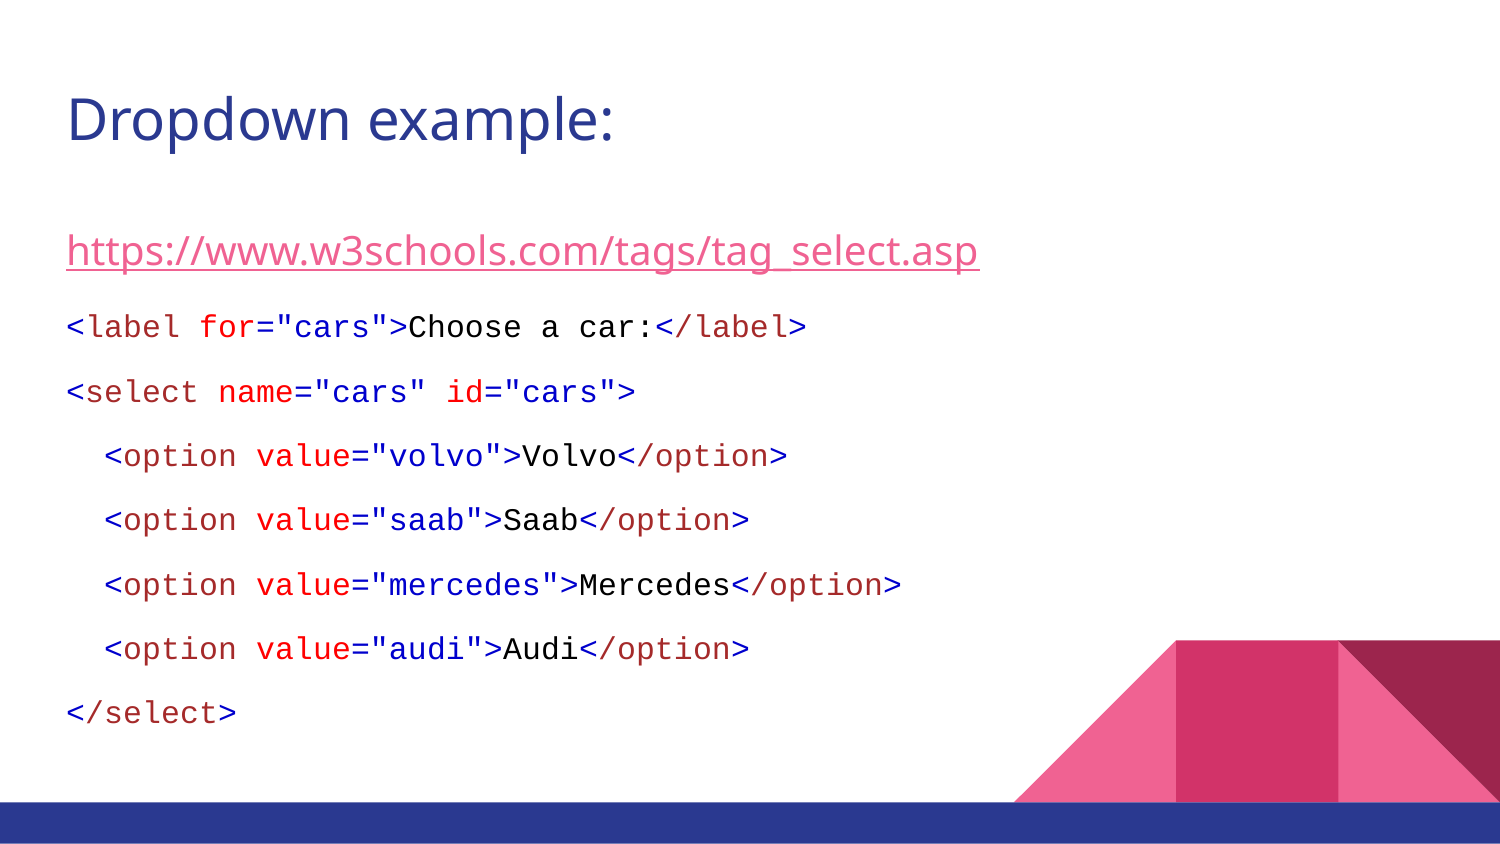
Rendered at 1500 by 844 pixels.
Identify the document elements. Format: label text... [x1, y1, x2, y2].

list https://www.w3schools.com/tags/tag_select.asp <label for="cars">Choose a car:</label> <select name="cars" id="cars"> <option value="volvo">Volvo</option> <option value="saab">Saab</option> <option value="mercedes">Mercedes</option> <option value="audi">Audi</option> </select> [51, 201, 1449, 750]
title Dropdown example: [51, 67, 1449, 167]
